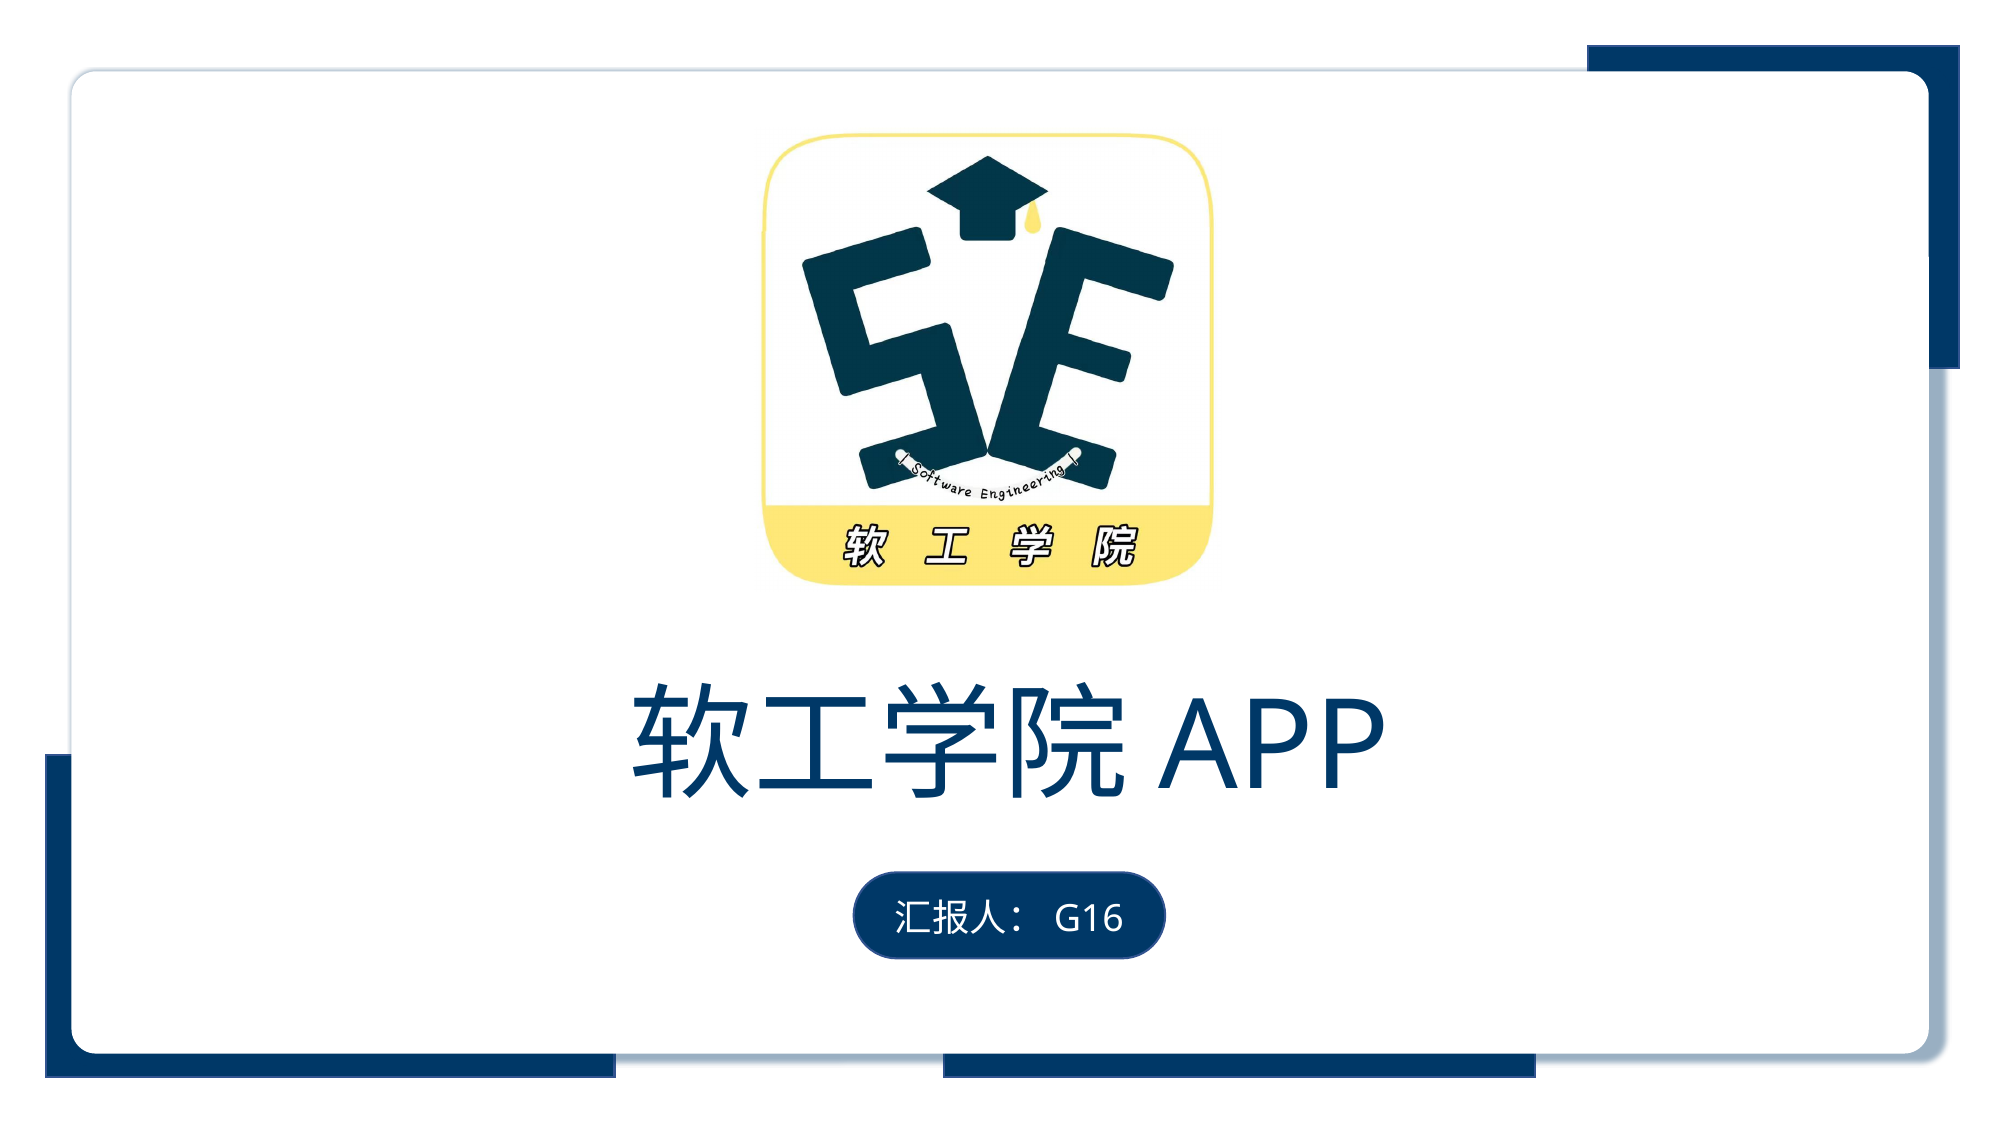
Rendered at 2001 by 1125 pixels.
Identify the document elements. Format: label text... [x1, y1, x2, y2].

text_box [45, 754, 616, 1078]
picture [754, 127, 1222, 592]
text_box 软工学院APP [613, 655, 1405, 821]
text_box [852, 871, 1167, 960]
text_box [1587, 45, 1960, 369]
text_box 汇报人：G16 [879, 886, 1139, 946]
text_box [943, 1066, 1536, 1078]
text_box [70, 70, 1930, 1055]
